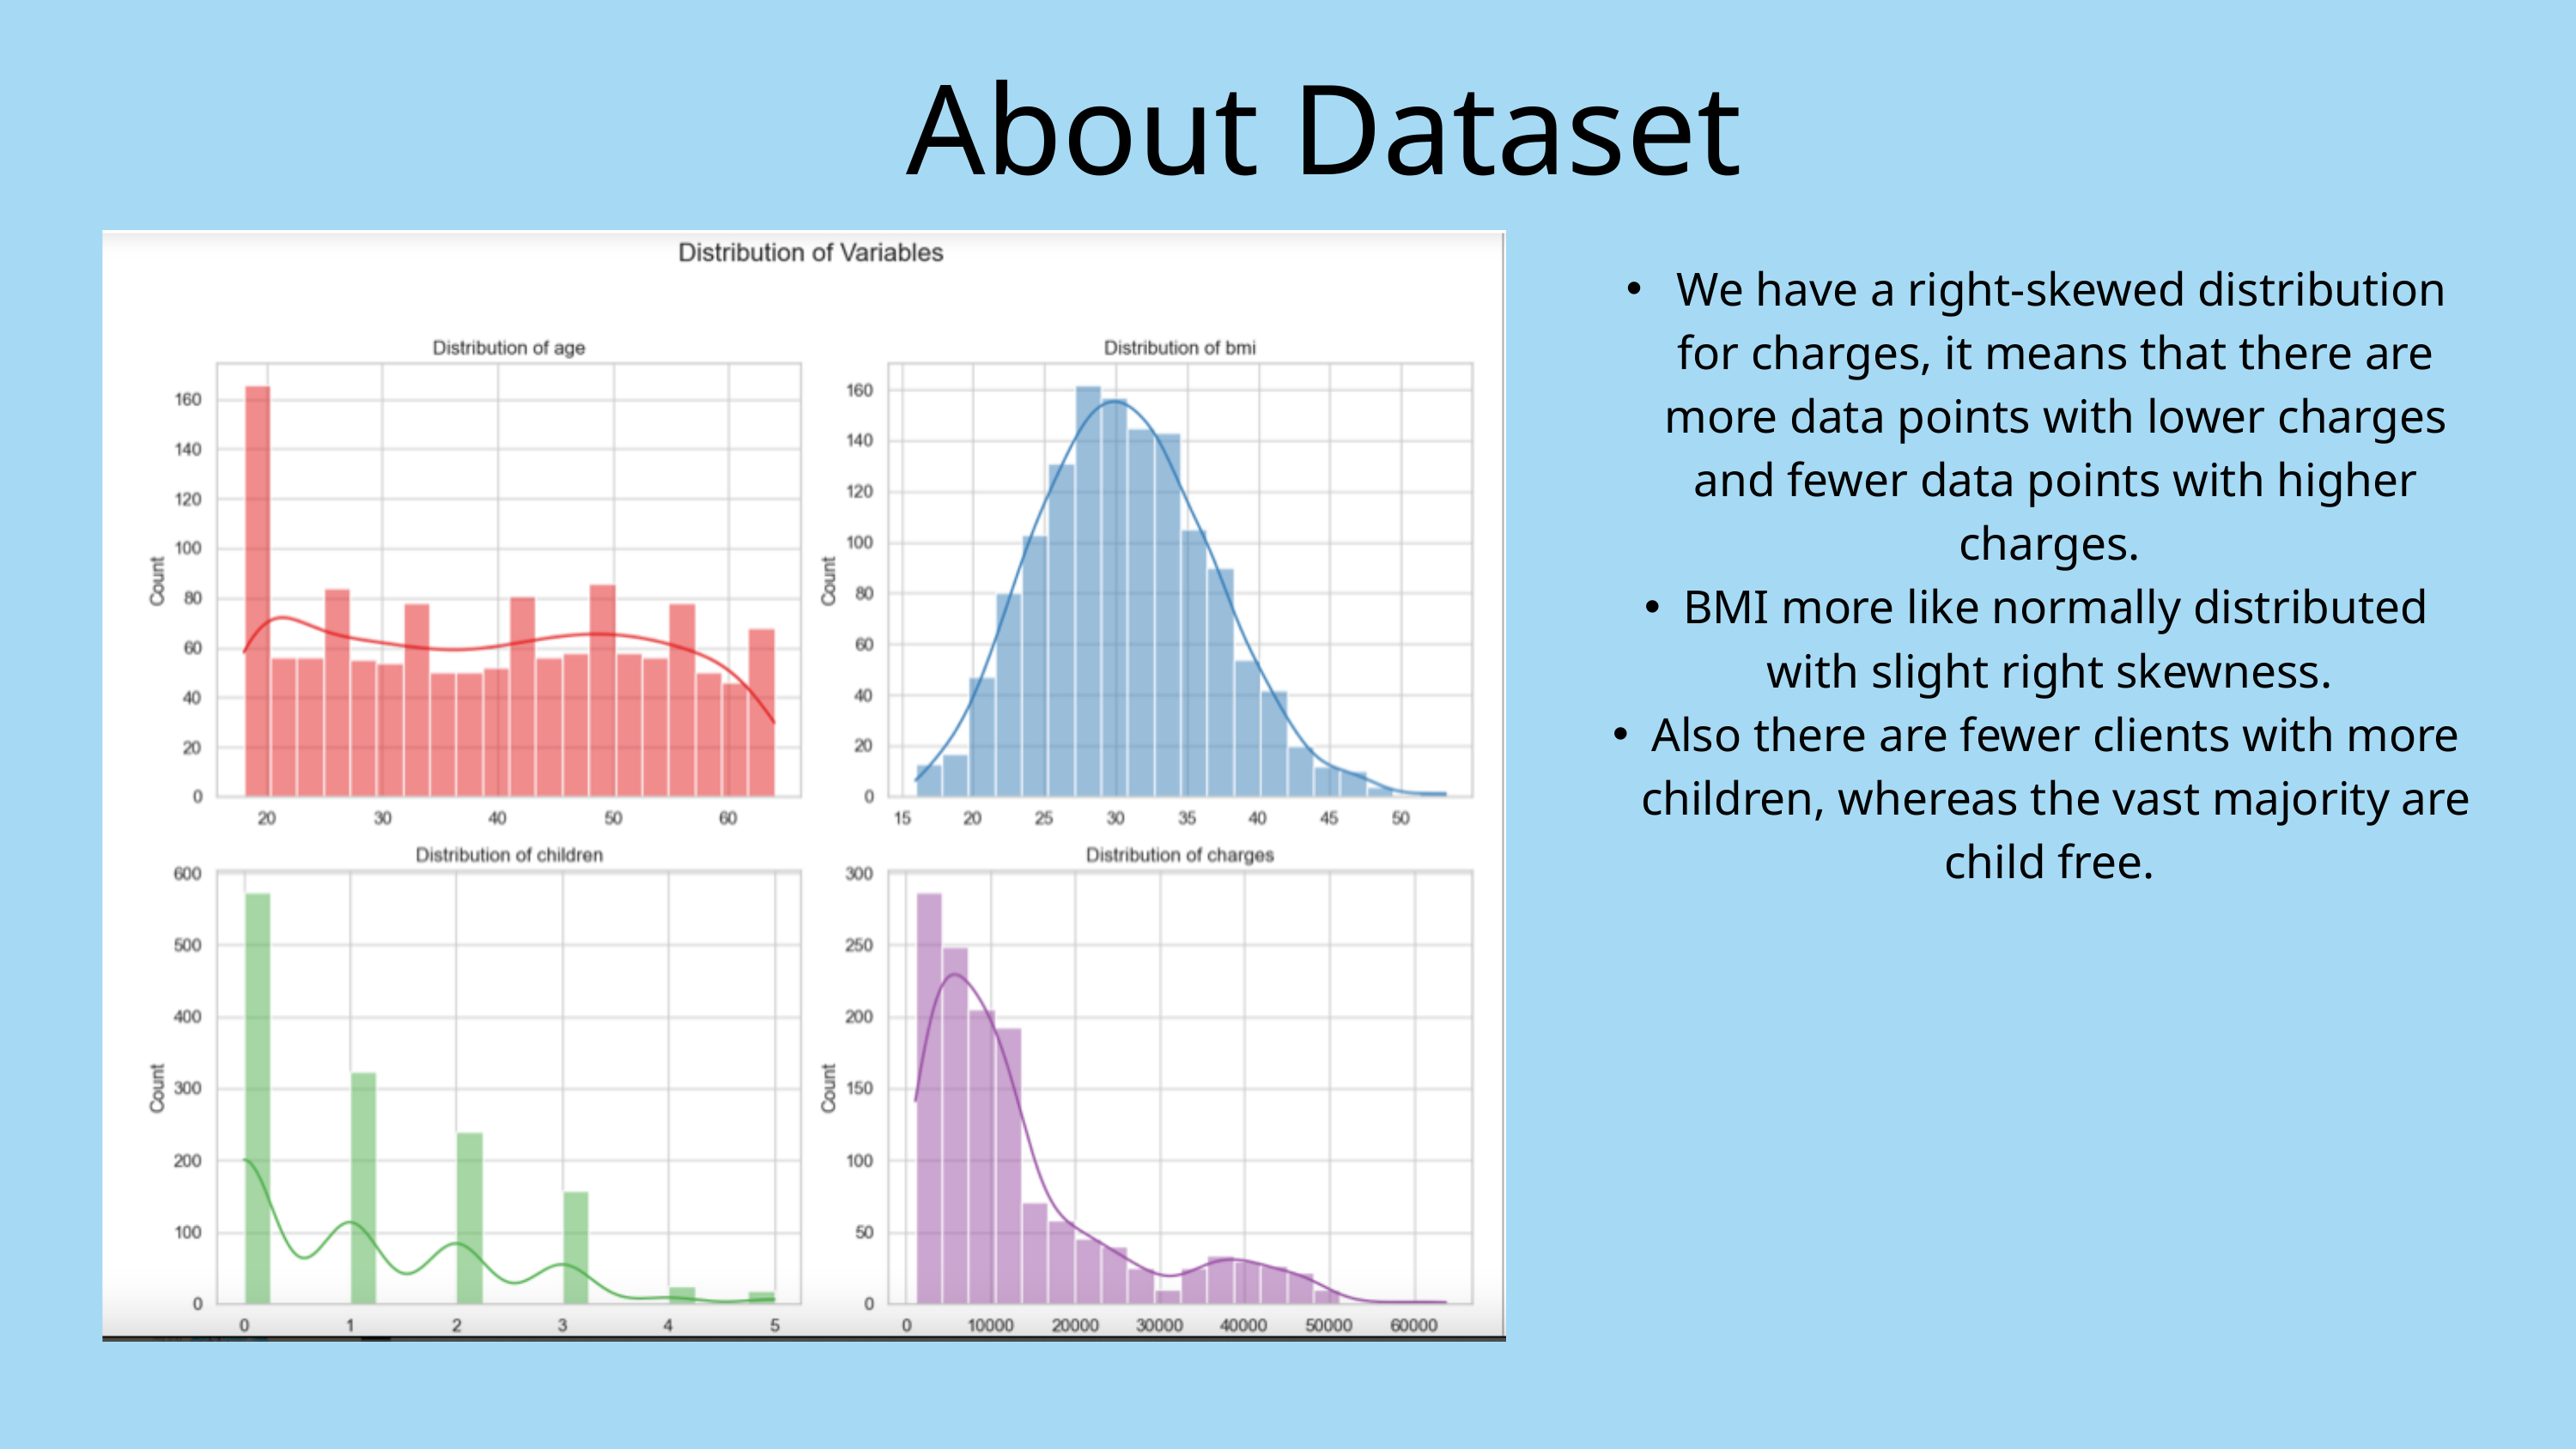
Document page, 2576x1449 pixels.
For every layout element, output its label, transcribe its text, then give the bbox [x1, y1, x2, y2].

text_box About Dataset [884, 26, 1765, 200]
text_box We have a right-skewed distribution for charges, it means that there are more data points with lower charges and fewer data points with higher charges. BMI more like normally distributed with slight right skewness. Also there are fewer clients with more children, whereas the vast majority are child free. [1560, 251, 2474, 888]
text_box [102, 230, 1506, 1342]
